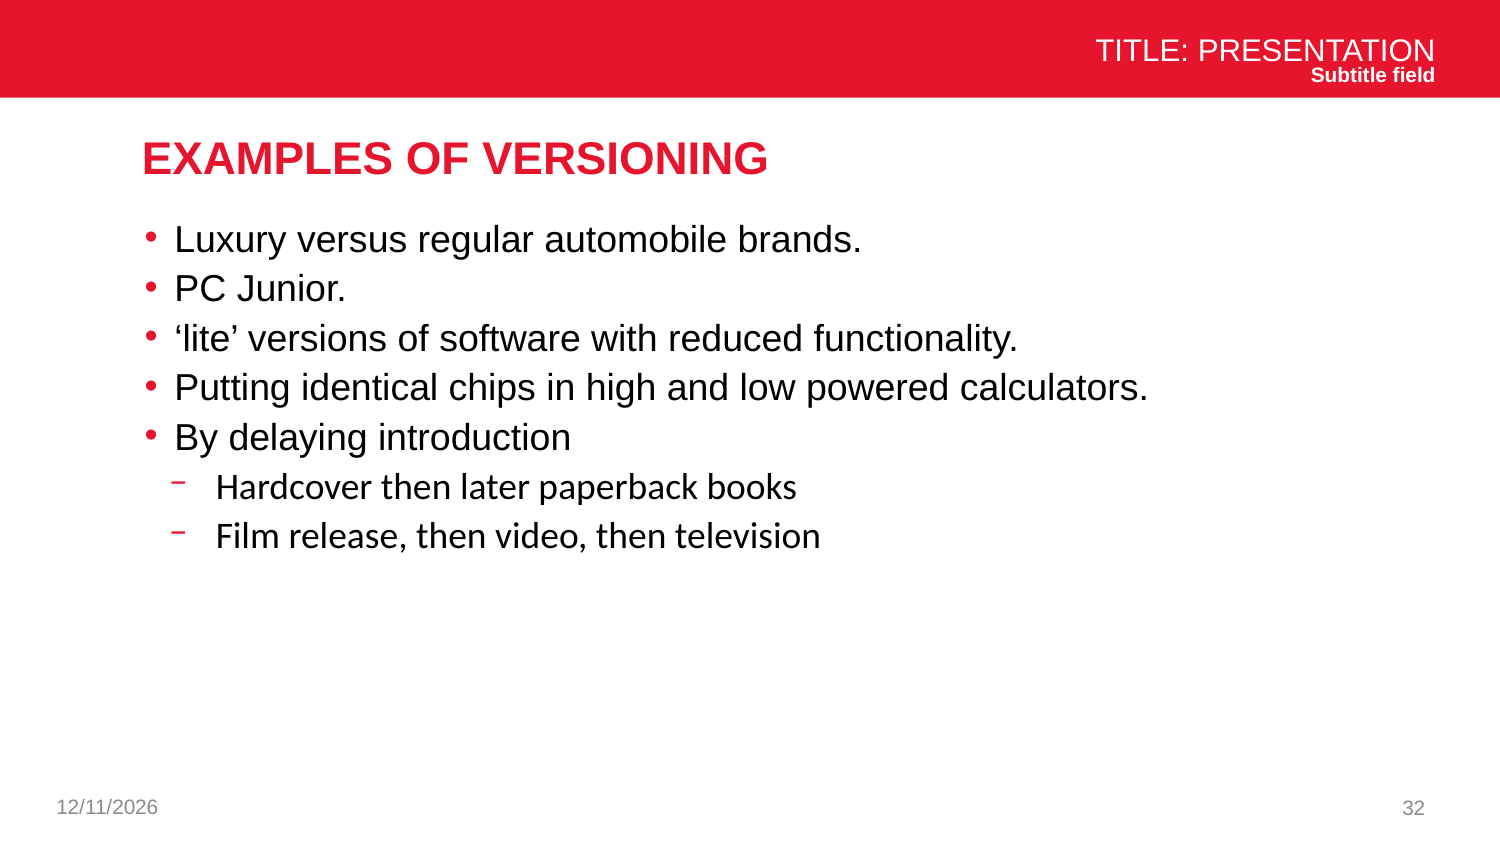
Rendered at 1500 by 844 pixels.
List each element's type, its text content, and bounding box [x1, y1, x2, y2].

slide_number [41, 783, 392, 829]
slide_number 32 [1090, 785, 1441, 830]
list Subtitle field [346, 51, 1451, 82]
title Examples of versioning [53, 113, 1435, 199]
list Luxury versus regular automobile brands. PC Junior. ‘lite’ versions of software with reduced functionality. Putting identical chips in high and low powered calculators. By delaying introduction Hardcover then later paperback books Film release, then video, then television [53, 202, 1436, 754]
list Title: Presentation [346, 19, 1451, 51]
